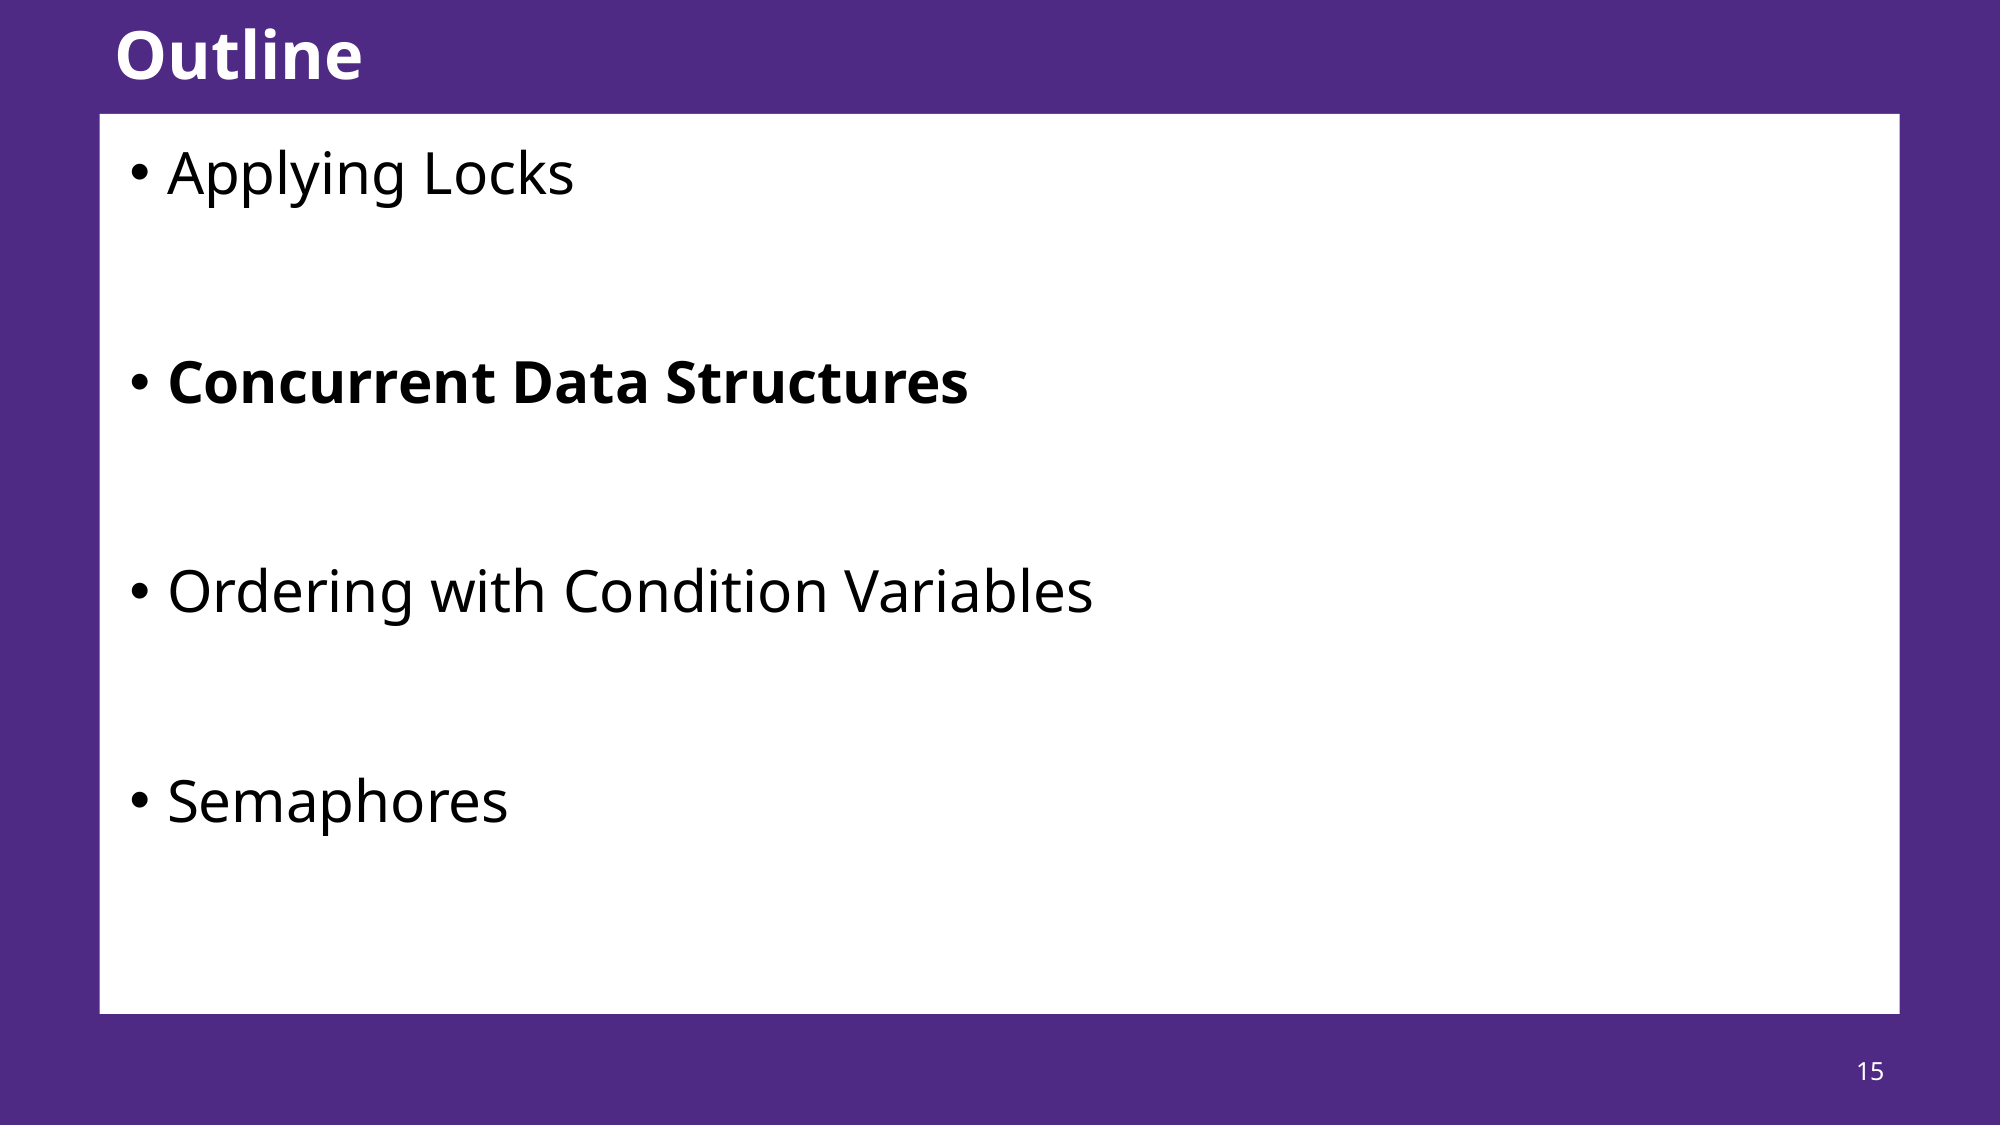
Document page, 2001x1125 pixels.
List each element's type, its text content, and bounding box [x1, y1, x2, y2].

slide_number 15 [1749, 1042, 1900, 1103]
list Applying Locks Concurrent Data Structures Ordering with Condition Variables Semaphores [99, 114, 1900, 1014]
title Outline [99, 1, 1900, 114]
